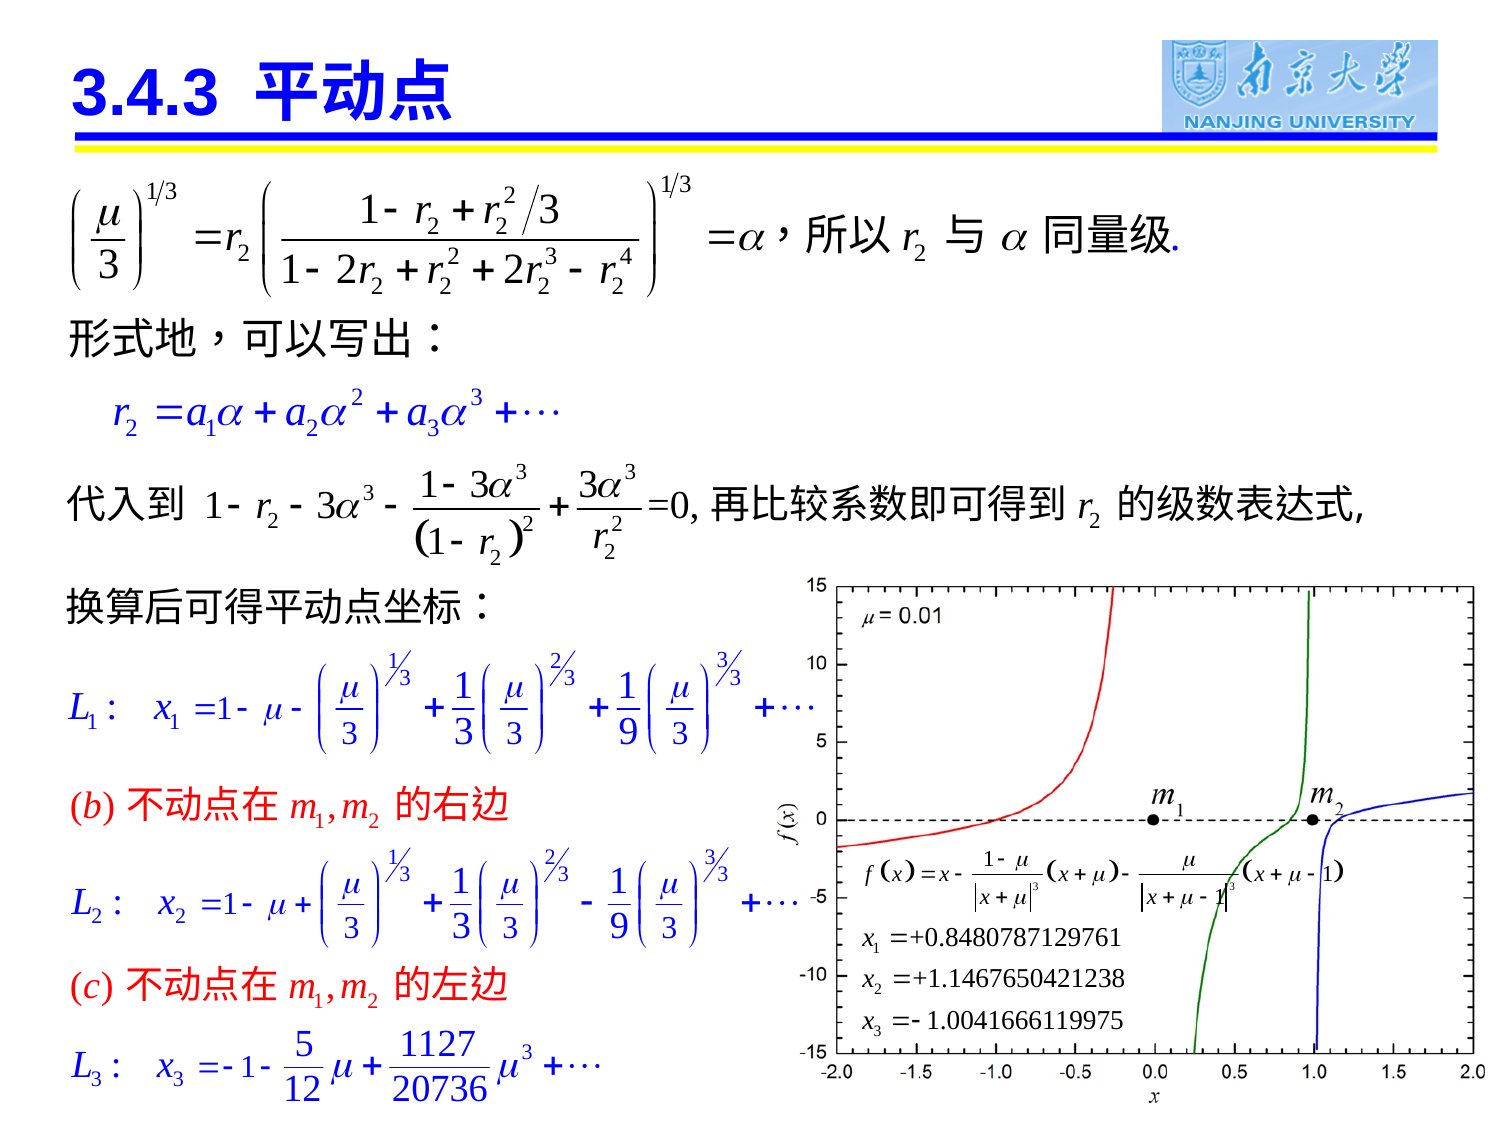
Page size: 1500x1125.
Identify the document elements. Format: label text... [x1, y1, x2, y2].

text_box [64, 778, 806, 1111]
title 3.4.3 平动点 [56, 30, 1132, 148]
picture [1162, 40, 1438, 132]
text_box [775, 576, 1485, 1106]
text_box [62, 163, 1186, 446]
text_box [61, 452, 1370, 764]
